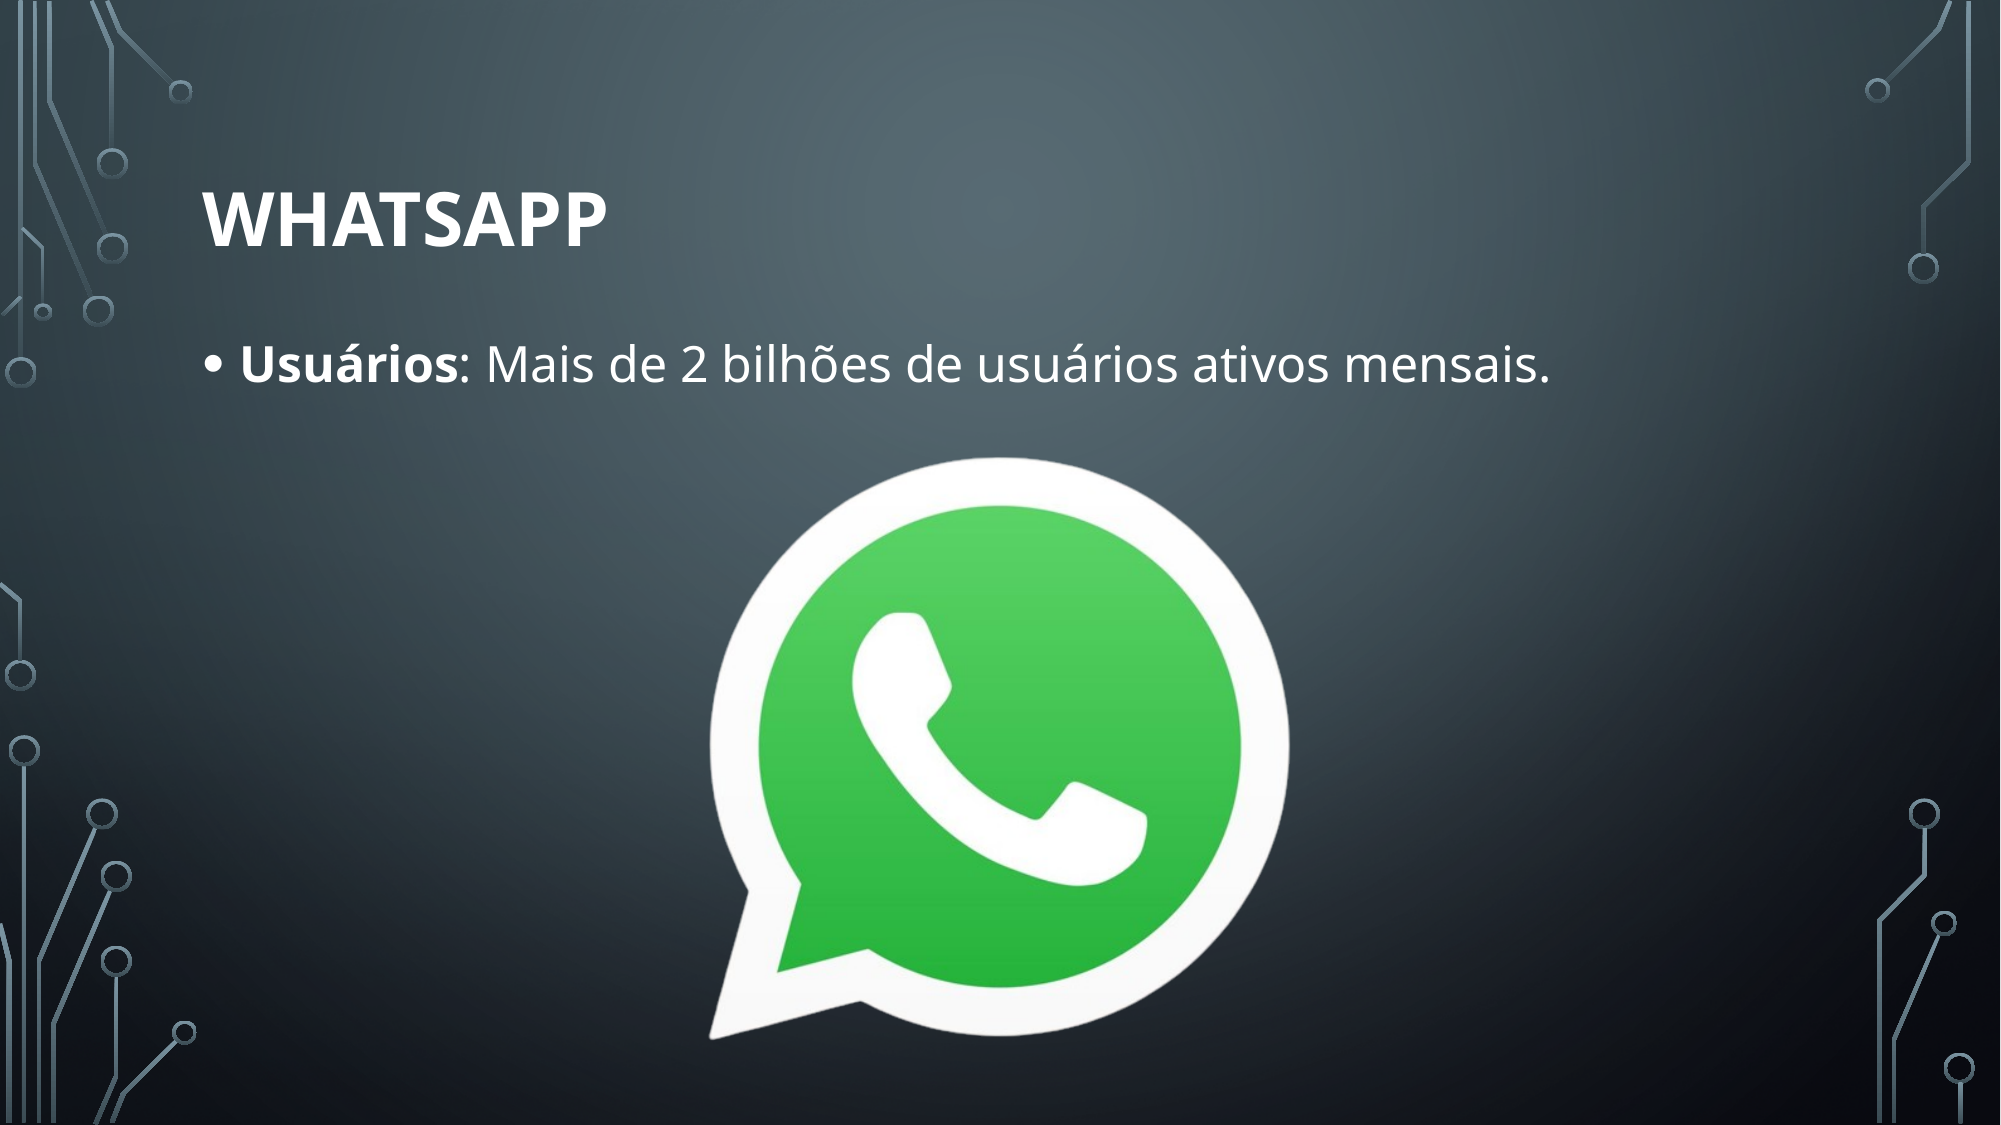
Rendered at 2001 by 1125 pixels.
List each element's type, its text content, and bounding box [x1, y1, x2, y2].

title Whatsapp [187, 101, 1813, 313]
picture [685, 433, 1315, 1064]
list Usuários: Mais de 2 bilhões de usuários ativos mensais. [187, 313, 1813, 944]
